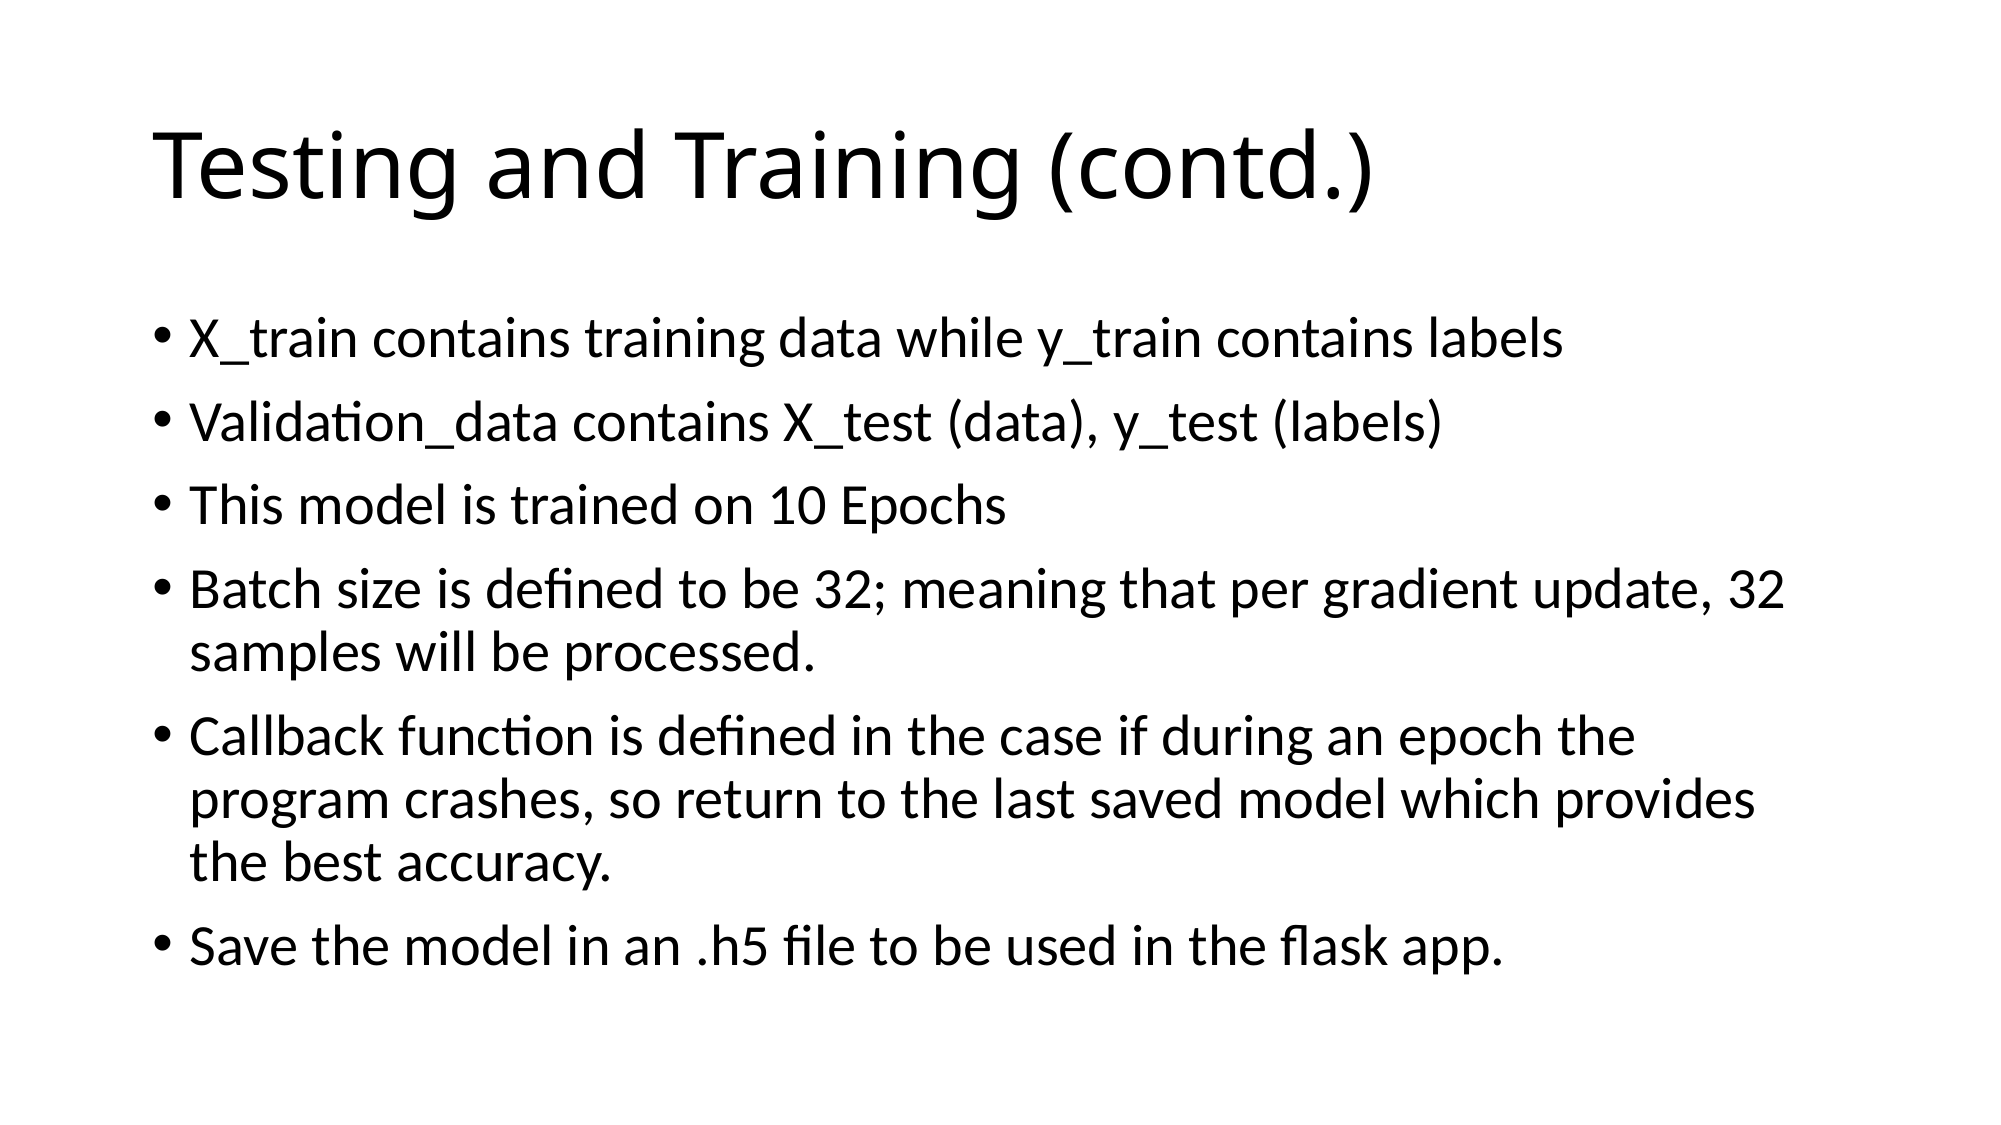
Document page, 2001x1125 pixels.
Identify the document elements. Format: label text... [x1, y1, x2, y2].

list X_train contains training data while y_train contains labels Validation_data contains X_test (data), y_test (labels) This model is trained on 10 Epochs Batch size is defined to be 32; meaning that per gradient update, 32 samples will be processed. Callback function is defined in the case if during an epoch the program crashes, so return to the last saved model which provides the best accuracy. Save the model in an .h5 file to be used in the flask app. [137, 299, 1863, 1014]
title Testing and Training (contd.) [137, 59, 1863, 278]
